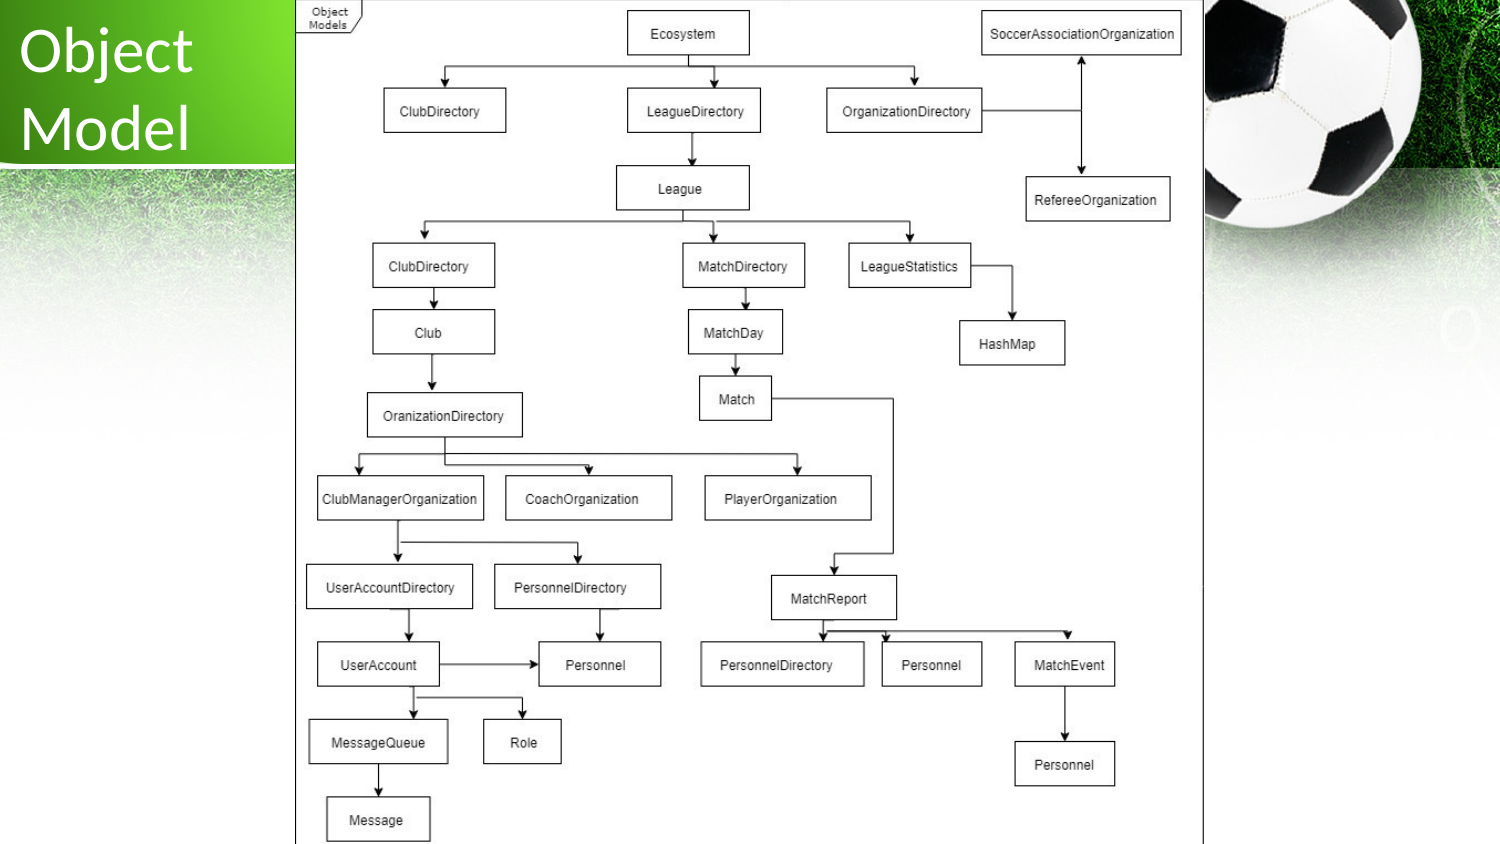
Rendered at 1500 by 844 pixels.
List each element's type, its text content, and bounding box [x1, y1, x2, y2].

title Object Model [4, 0, 293, 172]
list [1209, 196, 1427, 798]
picture [0, 0, 1500, 844]
list [73, 196, 290, 798]
